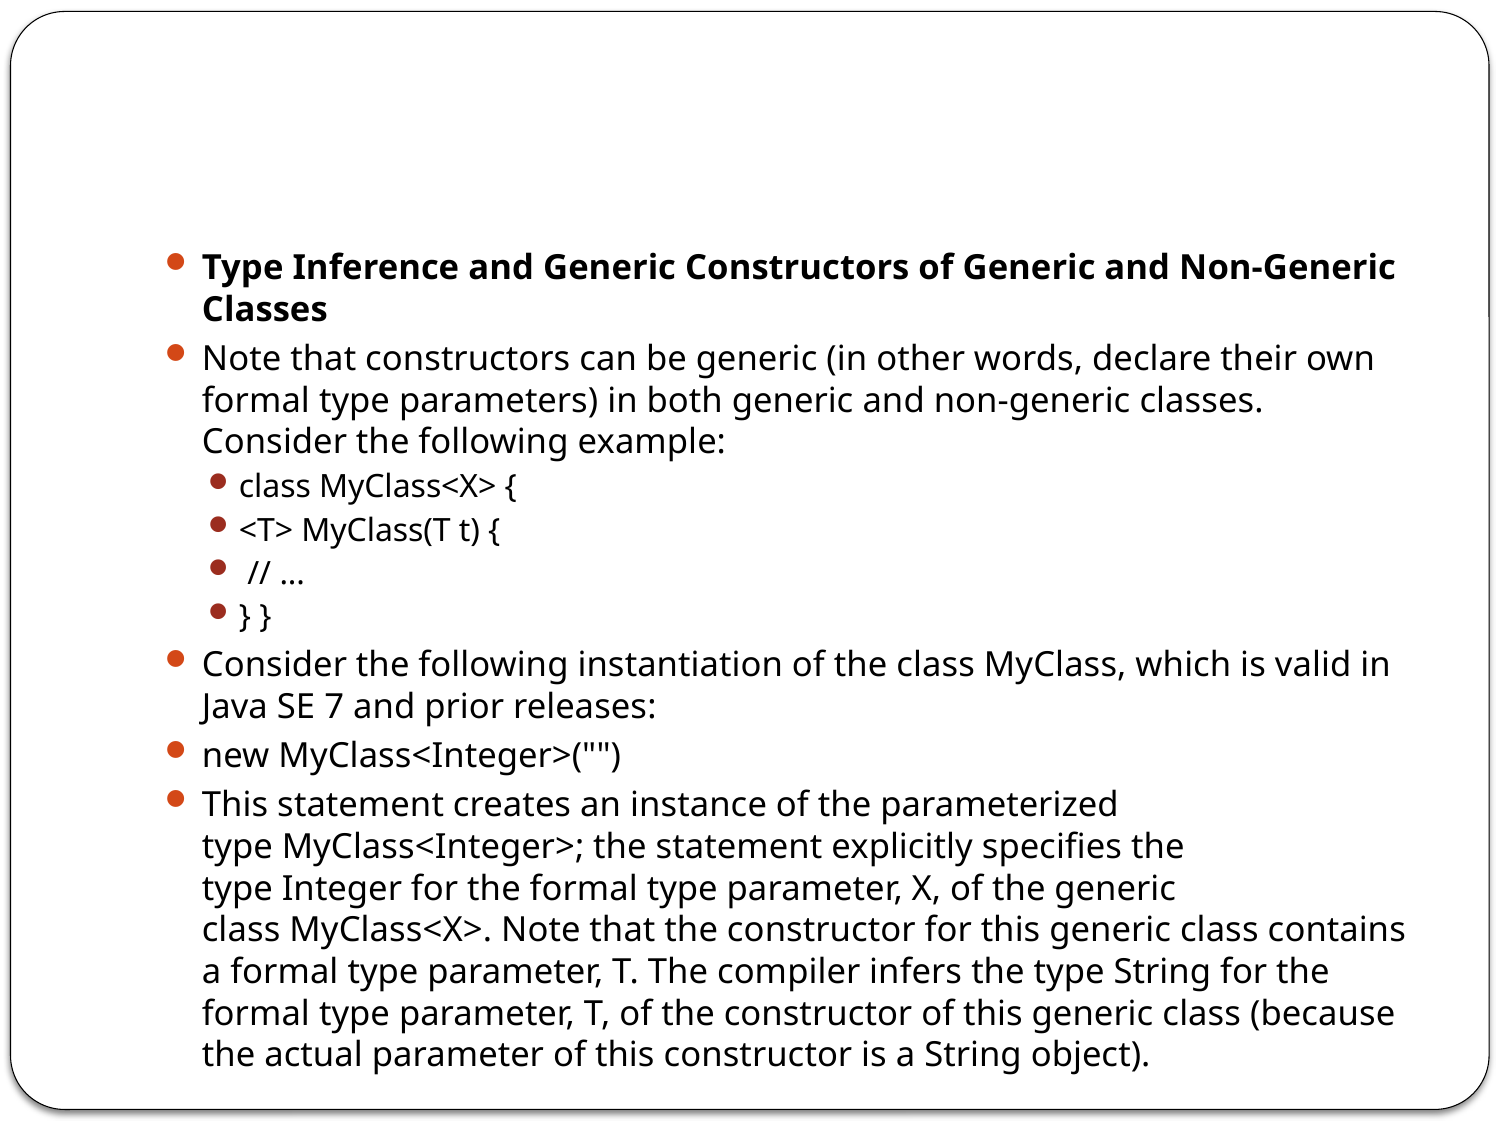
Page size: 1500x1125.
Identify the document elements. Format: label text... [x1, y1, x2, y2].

list Type Inference and Generic Constructors of Generic and Non-Generic Classes Note that constructors can be generic (in other words, declare their own formal type parameters) in both generic and non-generic classes. Consider the following example: class MyClass<X> { <T> MyClass(T t) { // ... } } Consider the following instantiation of the class MyClass, which is valid in Java SE 7 and prior releases: new MyClass<Integer>("") This statement creates an instance of the parameterized type MyClass<Integer>; the statement explicitly specifies the type Integer for the formal type parameter, X, of the generic class MyClass<X>. Note that the constructor for this generic class contains a formal type parameter, T. The compiler infers the type String for the formal type parameter, T, of the constructor of this generic class (because the actual parameter of this constructor is a String object). [150, 237, 1425, 1125]
